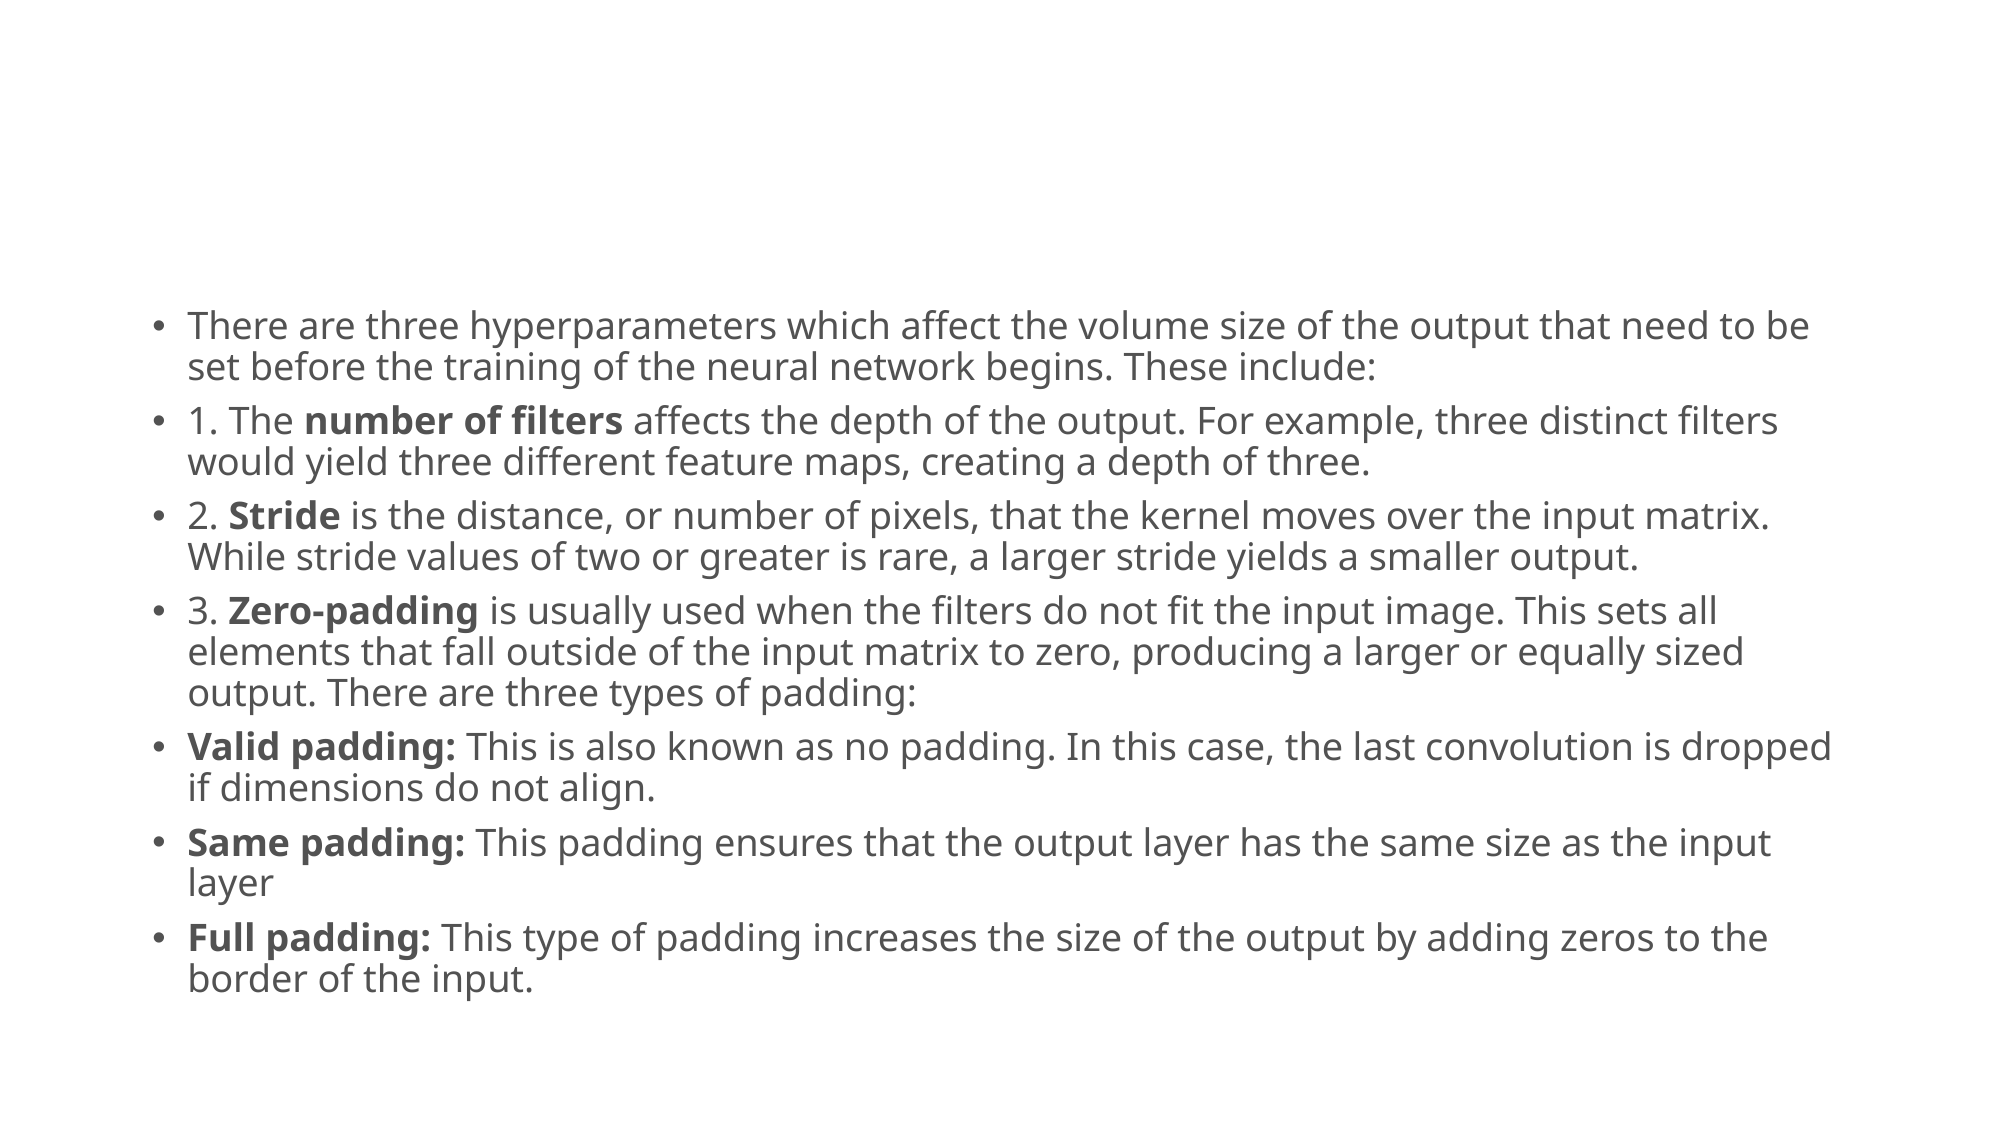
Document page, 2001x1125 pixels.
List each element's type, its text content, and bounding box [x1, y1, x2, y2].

list There are three hyperparameters which affect the volume size of the output that need to be set before the training of the neural network begins. These include: 1. The number of filters affects the depth of the output. For example, three distinct filters would yield three different feature maps, creating a depth of three. 2. Stride is the distance, or number of pixels, that the kernel moves over the input matrix. While stride values of two or greater is rare, a larger stride yields a smaller output. 3. Zero-padding is usually used when the filters do not fit the input image. This sets all elements that fall outside of the input matrix to zero, producing a larger or equally sized output. There are three types of padding: Valid padding: This is also known as no padding. In this case, the last convolution is dropped if dimensions do not align. Same padding: This padding ensures that the output layer has the same size as the input layer Full padding: This type of padding increases the size of the output by adding zeros to the border of the input. [137, 299, 1863, 1014]
